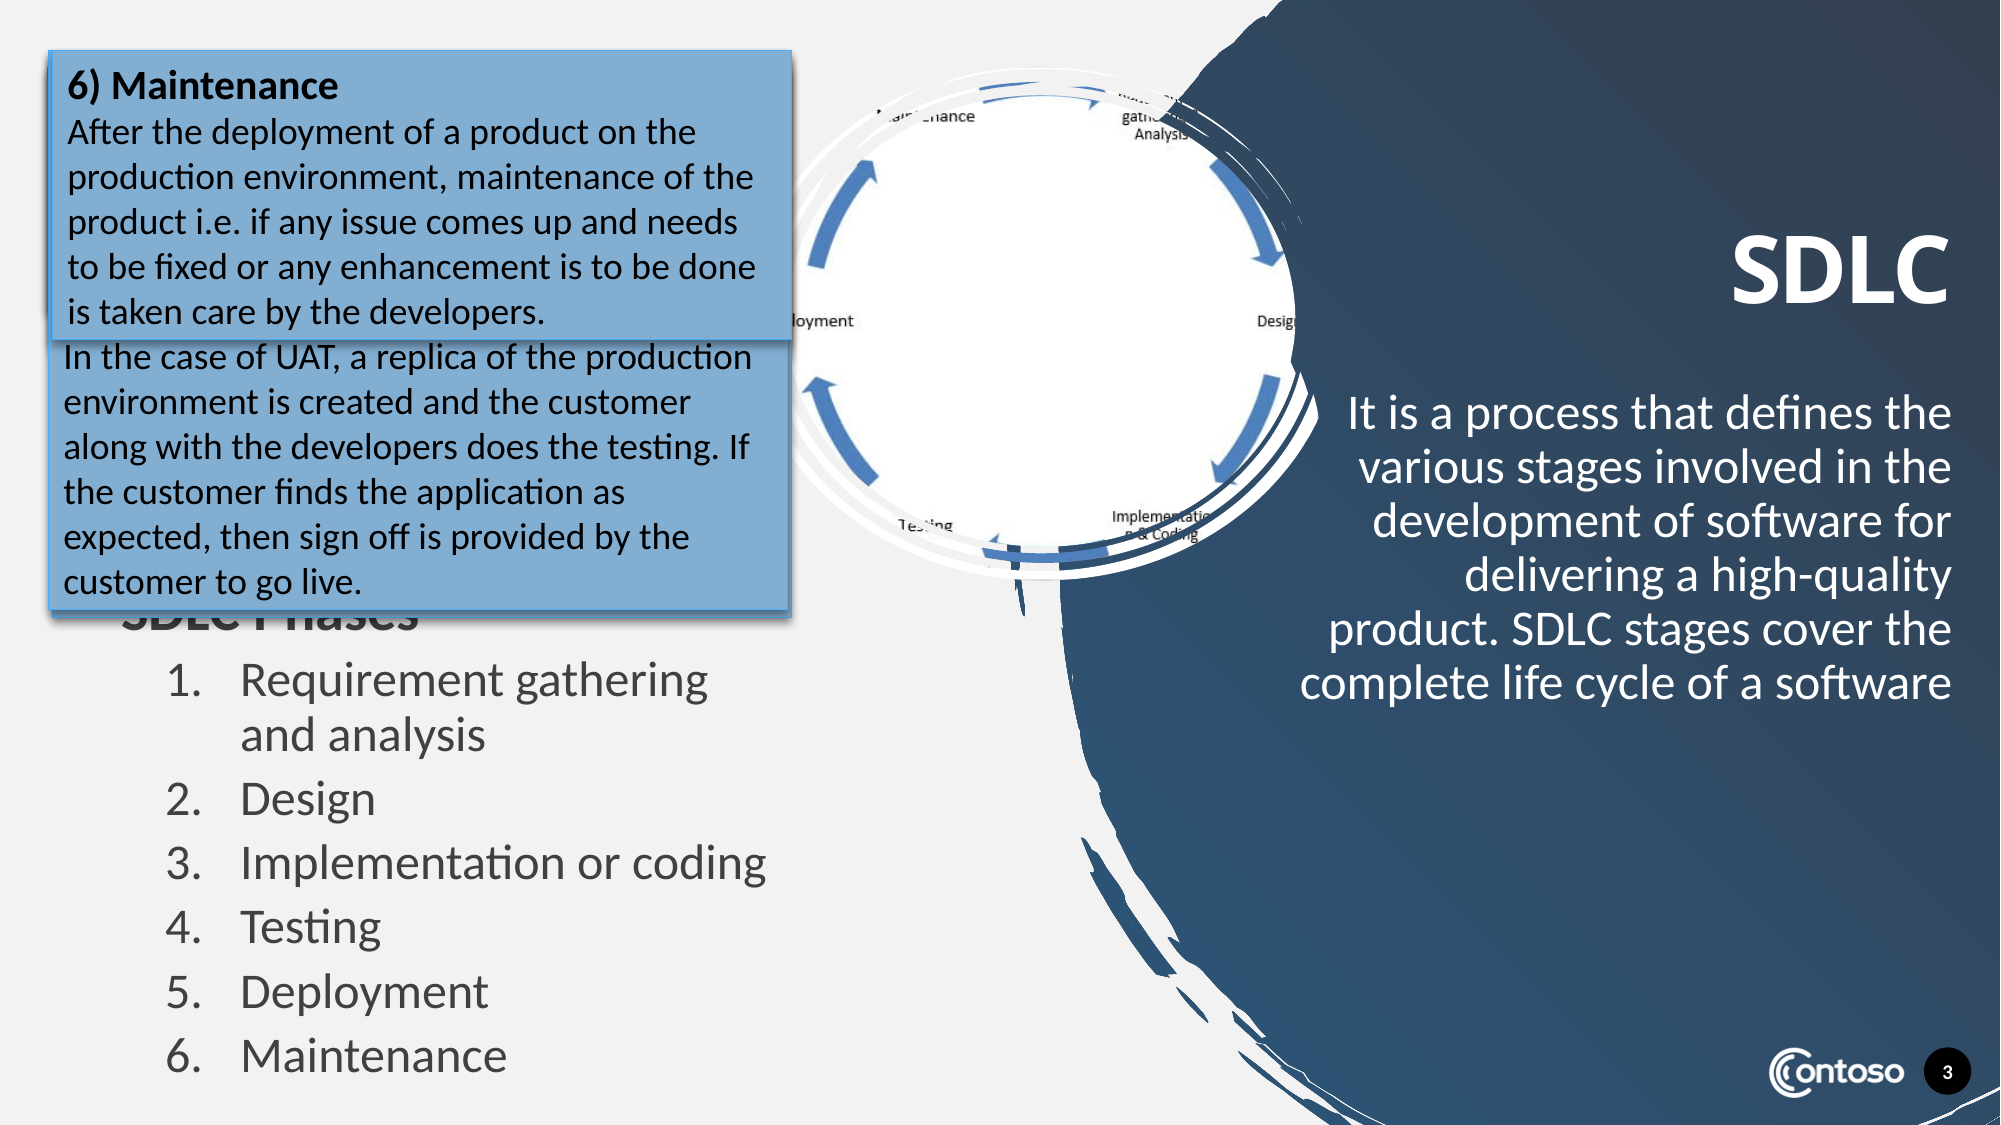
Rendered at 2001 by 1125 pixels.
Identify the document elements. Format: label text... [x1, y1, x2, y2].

list SDLC Phases Requirement gathering and analysis Design Implementation or coding Testing Deployment Maintenance [121, 629, 792, 1029]
subtitle It is a process that defines the various stages involved in the development of software for delivering a high-quality product. SDLC stages cover the complete life cycle of a software [1282, 386, 1953, 619]
text_box 6) Maintenance After the deployment of a product on the production environment, maintenance of the product i.e. if any issue comes up and needs to be fixed or any enhancement is to be done is taken care by the developers. [52, 50, 792, 340]
text_box 5) Deployment Once the product is tested, it is deployed in the production environment or first UAT (User Acceptance testing) is done depending on the customer expectation. In the case of UAT, a replica of the production environment is created and the customer along with the developers does the testing. If the customer finds the application as expected, then sign off is provided by the customer to go live. [48, 348, 788, 610]
picture [748, 66, 1319, 581]
picture [1764, 1043, 1909, 1099]
title SDLC [1319, 205, 1953, 324]
slide_number 3 [1923, 1047, 1972, 1095]
